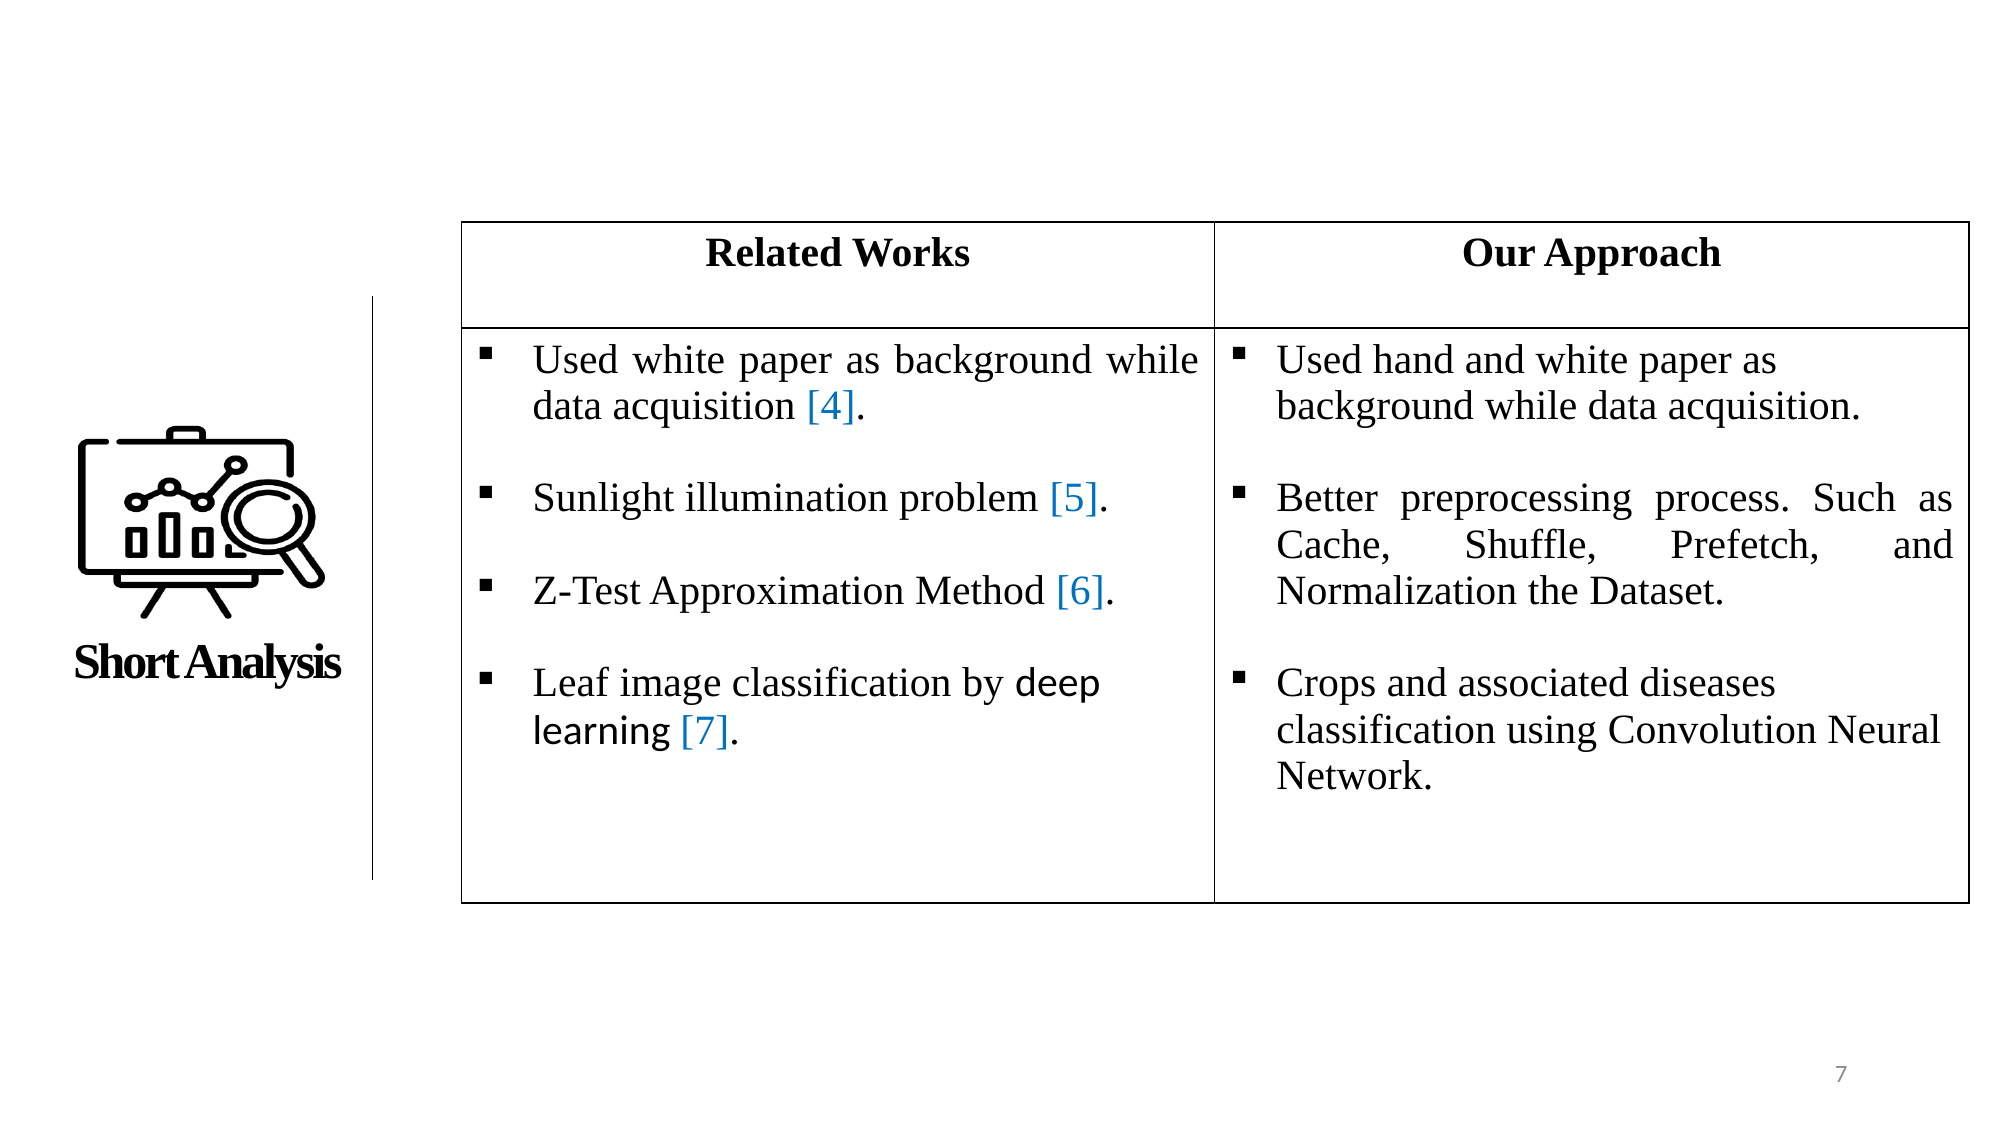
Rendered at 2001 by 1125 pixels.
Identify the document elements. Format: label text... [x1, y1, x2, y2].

table_cell Used hand and white paper as background while data acquisition. Better preprocessing process. Such as Cache, Shuffle, Prefetch, and Normalization the Dataset. Crops and associated diseases classification using Convolution Neural Network. [1215, 329, 1968, 902]
table_cell Used white paper as background while data acquisition [4]. Sunlight illumination problem [5]. Z-Test Approximation Method [6]. Leaf image classification by deep learning [7]. [462, 329, 1214, 902]
slide_number 7 [1412, 1042, 1863, 1103]
table_header Our Approach [1215, 223, 1968, 327]
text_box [30, 423, 372, 697]
table_header Related Works [462, 223, 1214, 327]
